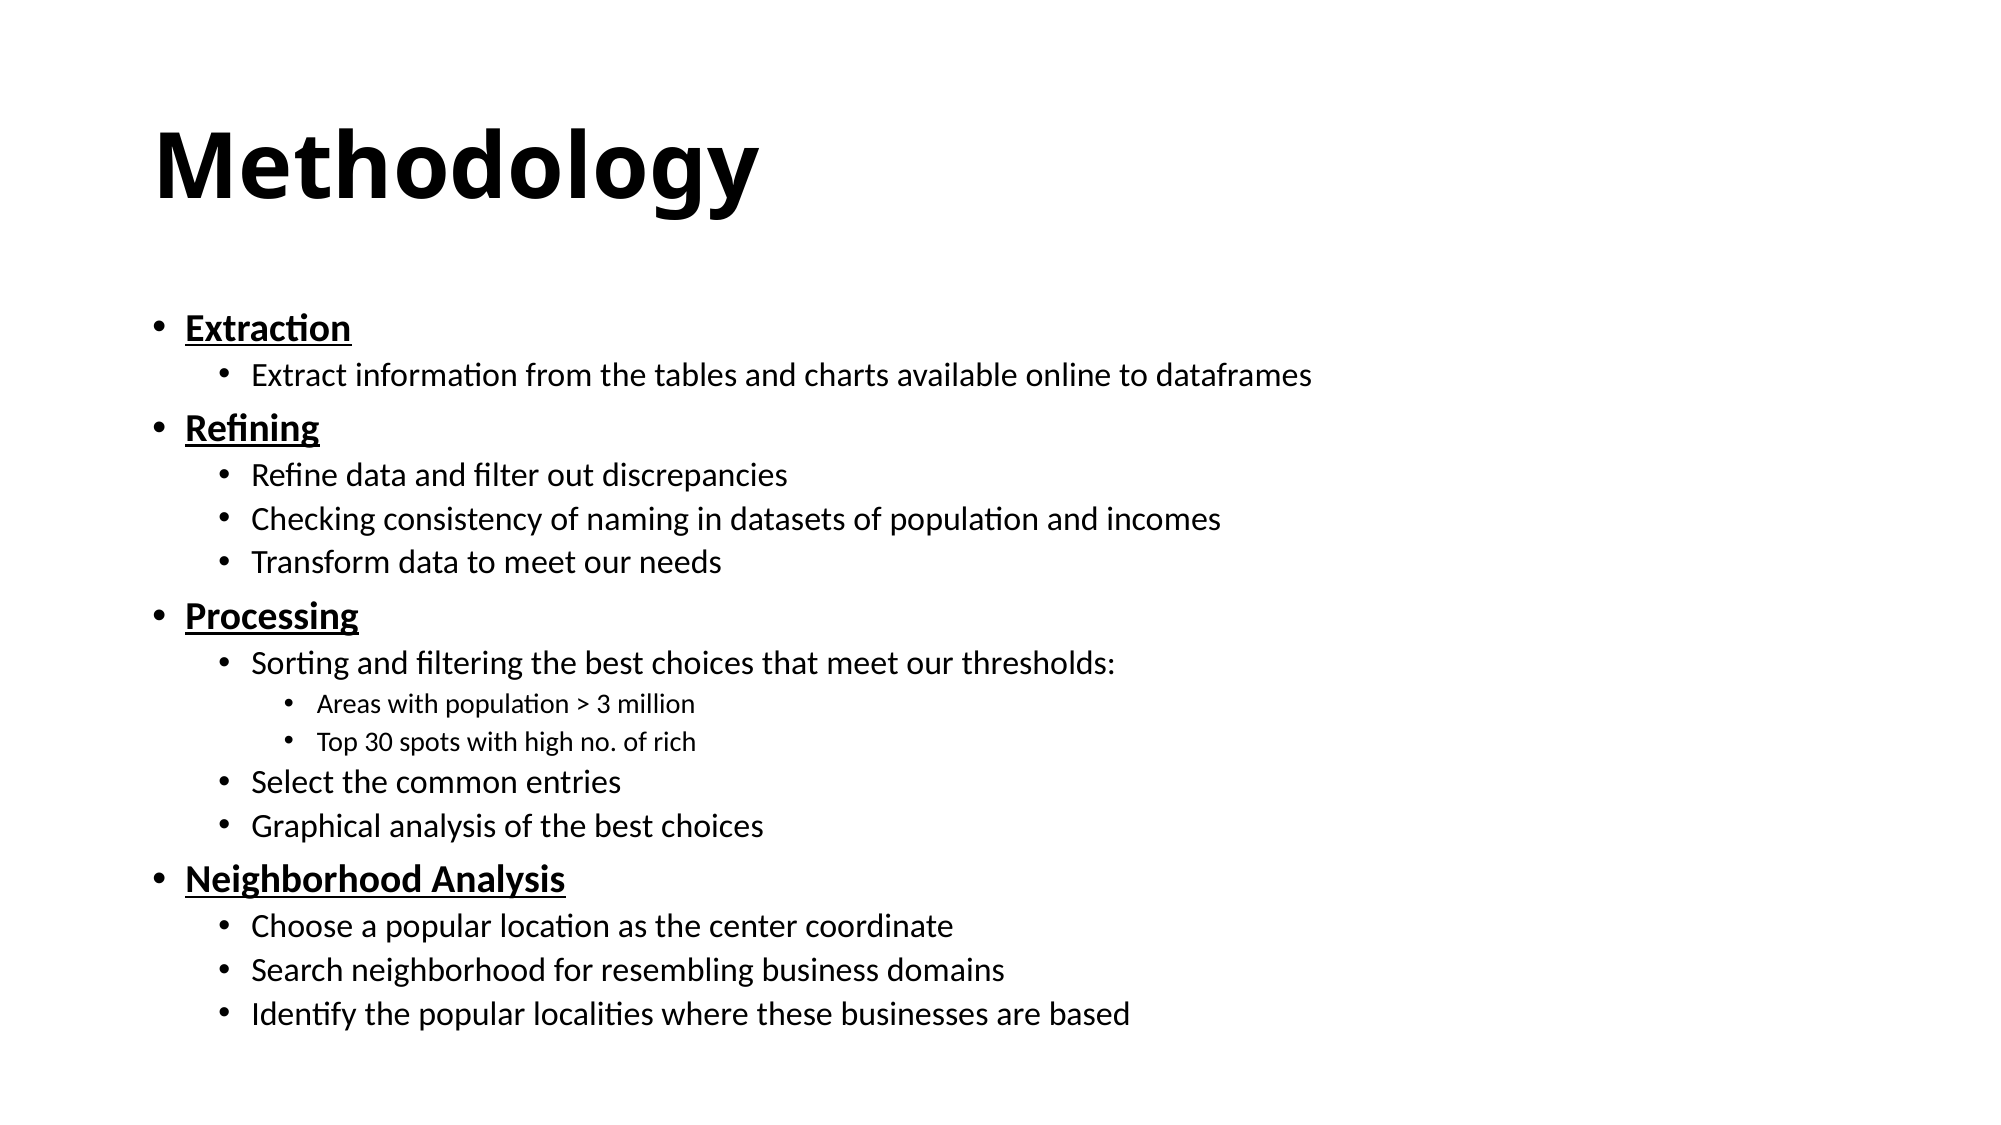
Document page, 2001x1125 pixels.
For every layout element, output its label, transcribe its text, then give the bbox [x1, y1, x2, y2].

list Extraction Extract information from the tables and charts available online to dataframes Refining Refine data and filter out discrepancies Checking consistency of naming in datasets of population and incomes Transform data to meet our needs Processing Sorting and filtering the best choices that meet our thresholds: Areas with population > 3 million Top 30 spots with high no. of rich Select the common entries Graphical analysis of the best choices Neighborhood Analysis Choose a popular location as the center coordinate Search neighborhood for resembling business domains Identify the popular localities where these businesses are based [137, 299, 1899, 1050]
title Methodology [137, 59, 1863, 278]
